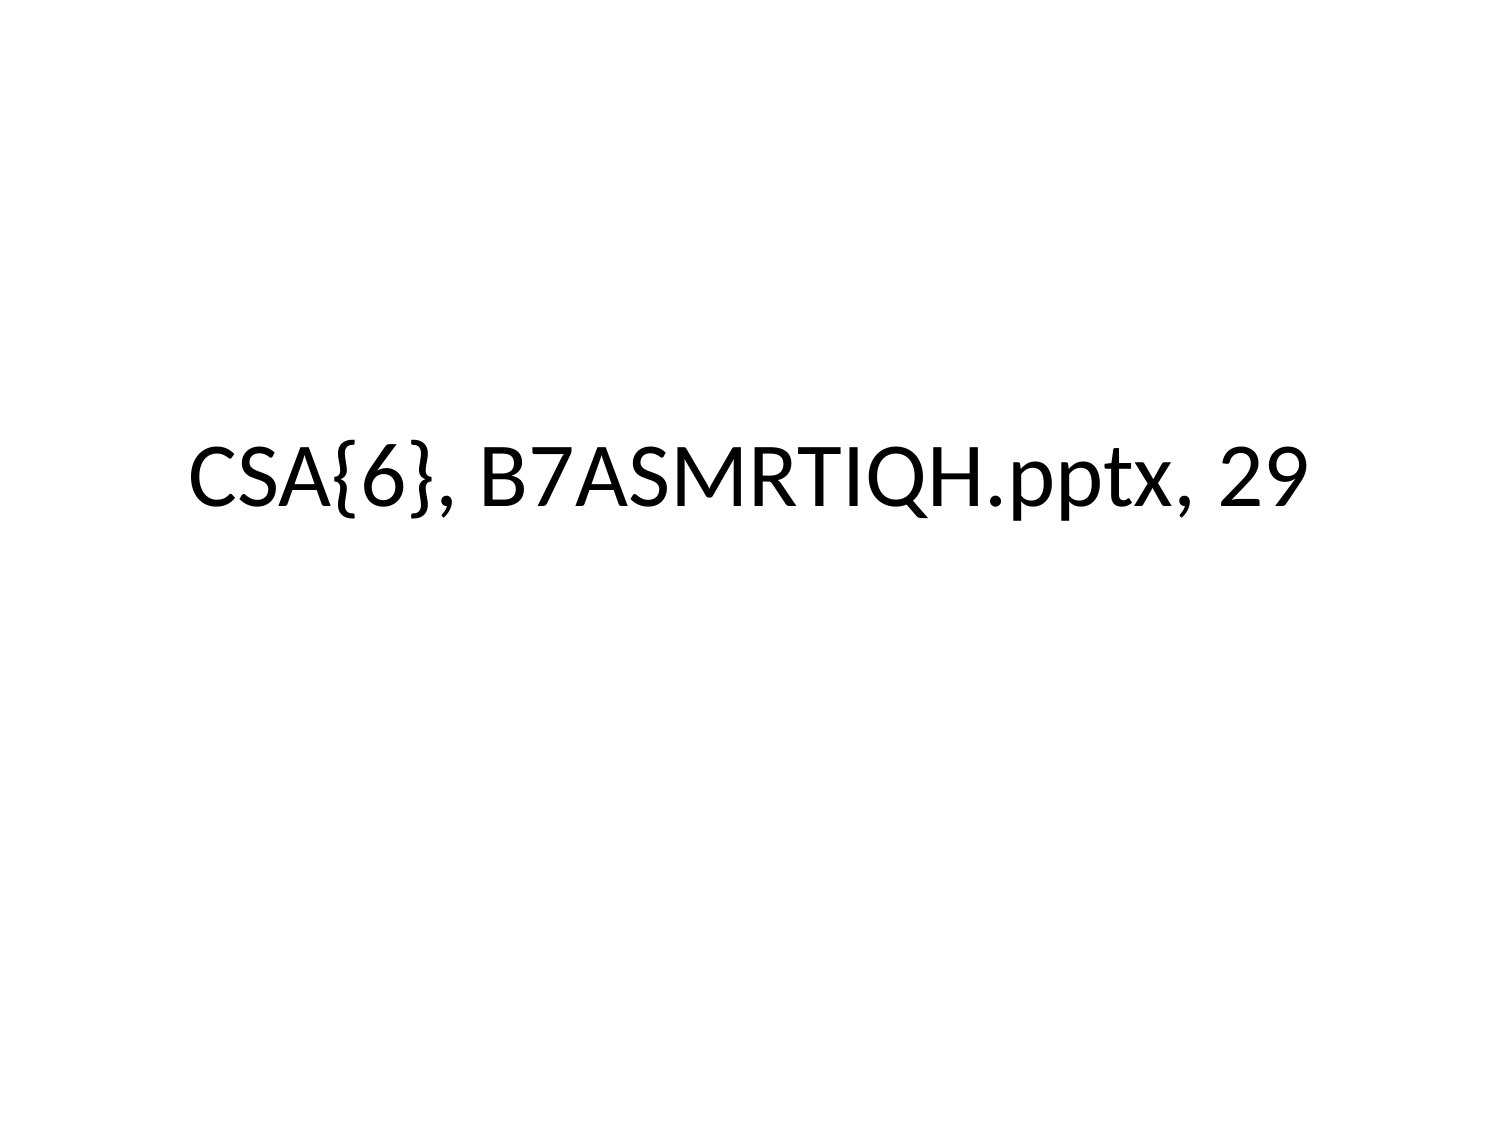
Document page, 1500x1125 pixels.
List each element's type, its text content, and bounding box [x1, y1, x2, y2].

title CSA{6}, B7ASMRTIQH.pptx, 29 [112, 349, 1388, 591]
